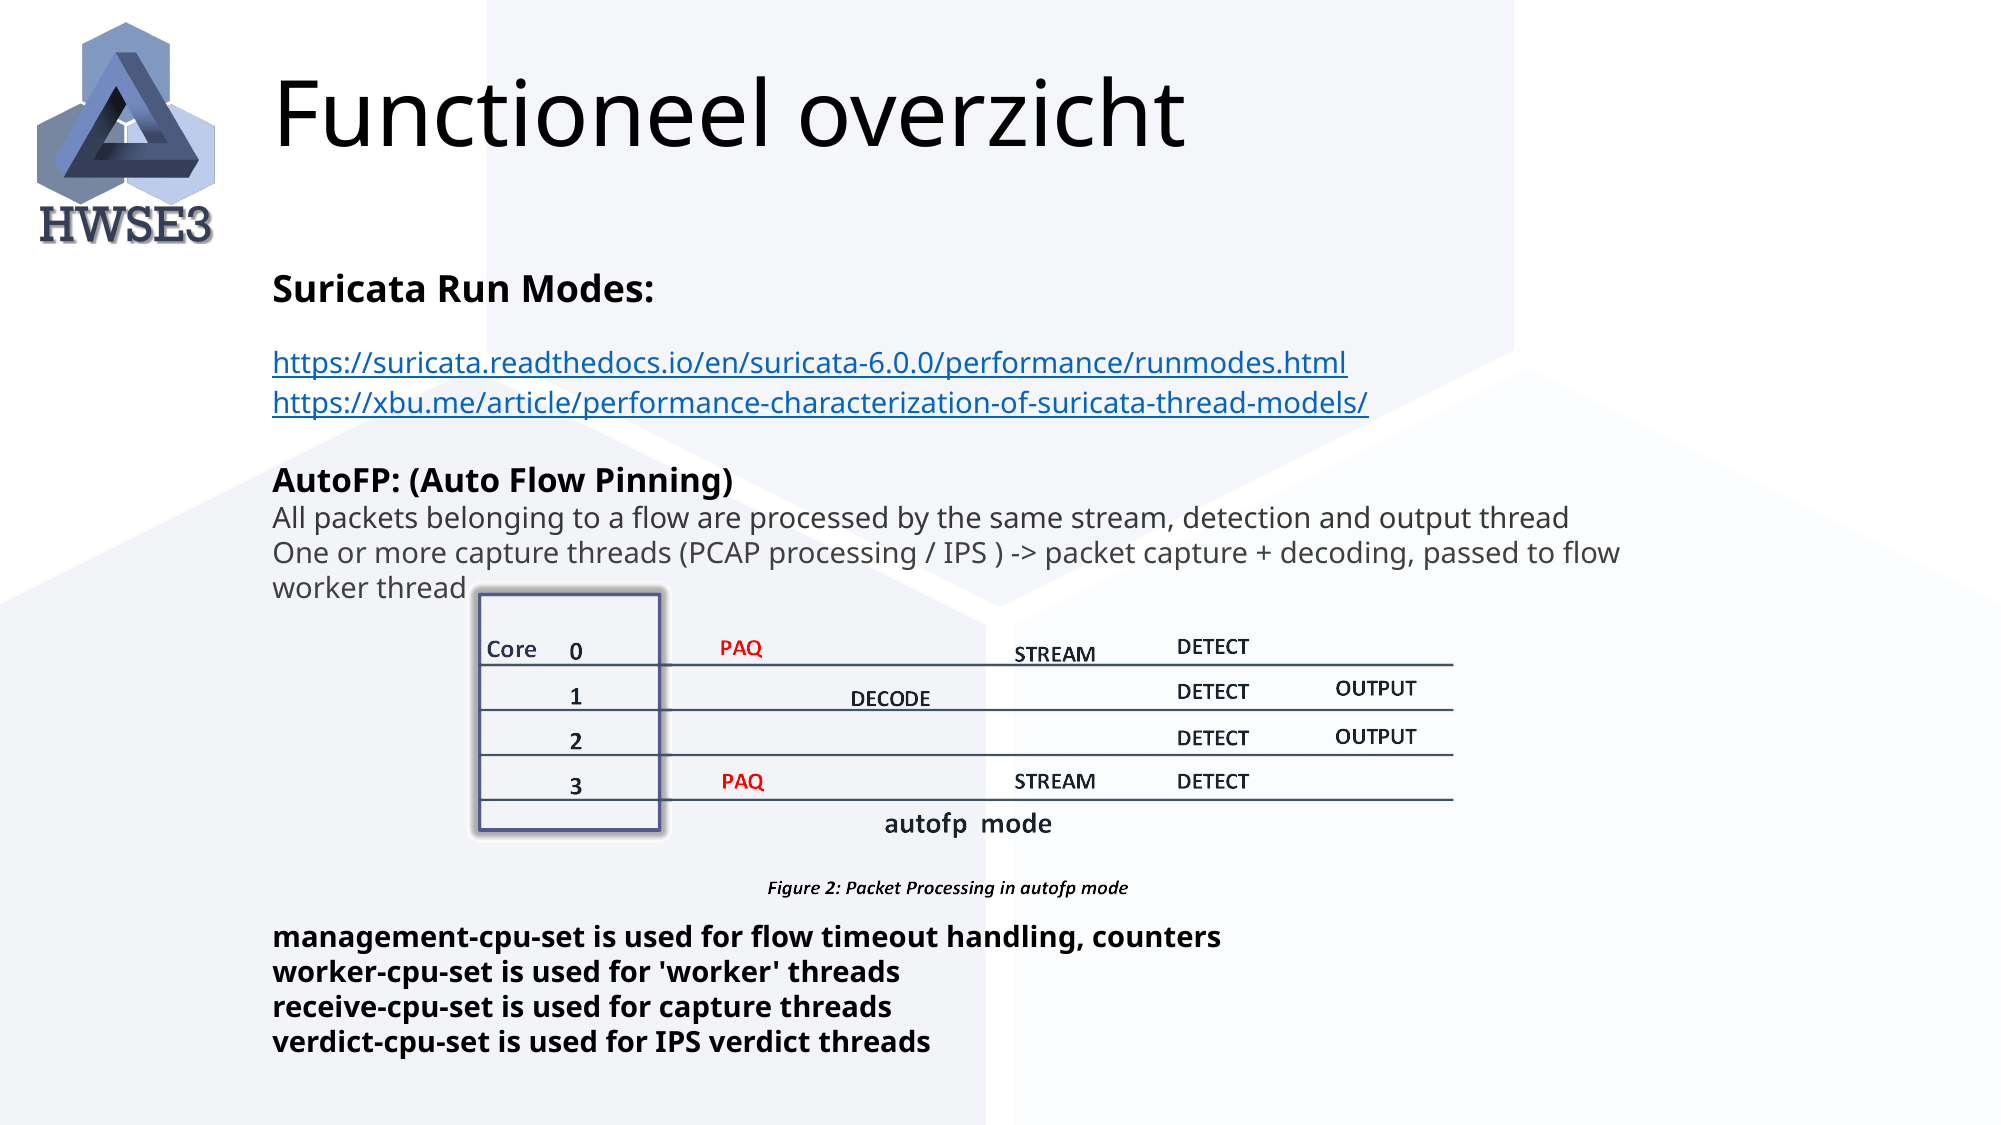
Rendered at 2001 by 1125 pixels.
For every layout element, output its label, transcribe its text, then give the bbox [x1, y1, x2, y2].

picture [8, 22, 248, 244]
text_box Suricata Run Modes: https://suricata.readthedocs.io/en/suricata-6.0.0/performance/runmodes.html https://xbu.me/article/performance-characterization-of-suricata-thread-models/ AutoFP: (Auto Flow Pinning) All packets belonging to a flow are processed by the same stream, detection and output thread One or more capture threads (PCAP processing / IPS ) -> packet capture + decoding, passed to flow worker thread management-cpu-set is used for flow timeout handling, counters worker-cpu-set is used for 'worker' threads receive-cpu-set is used for capture threads verdict-cpu-set is used for IPS verdict threads [257, 257, 1644, 1066]
picture [449, 552, 1485, 939]
title Functioneel overzicht [257, 59, 1863, 244]
